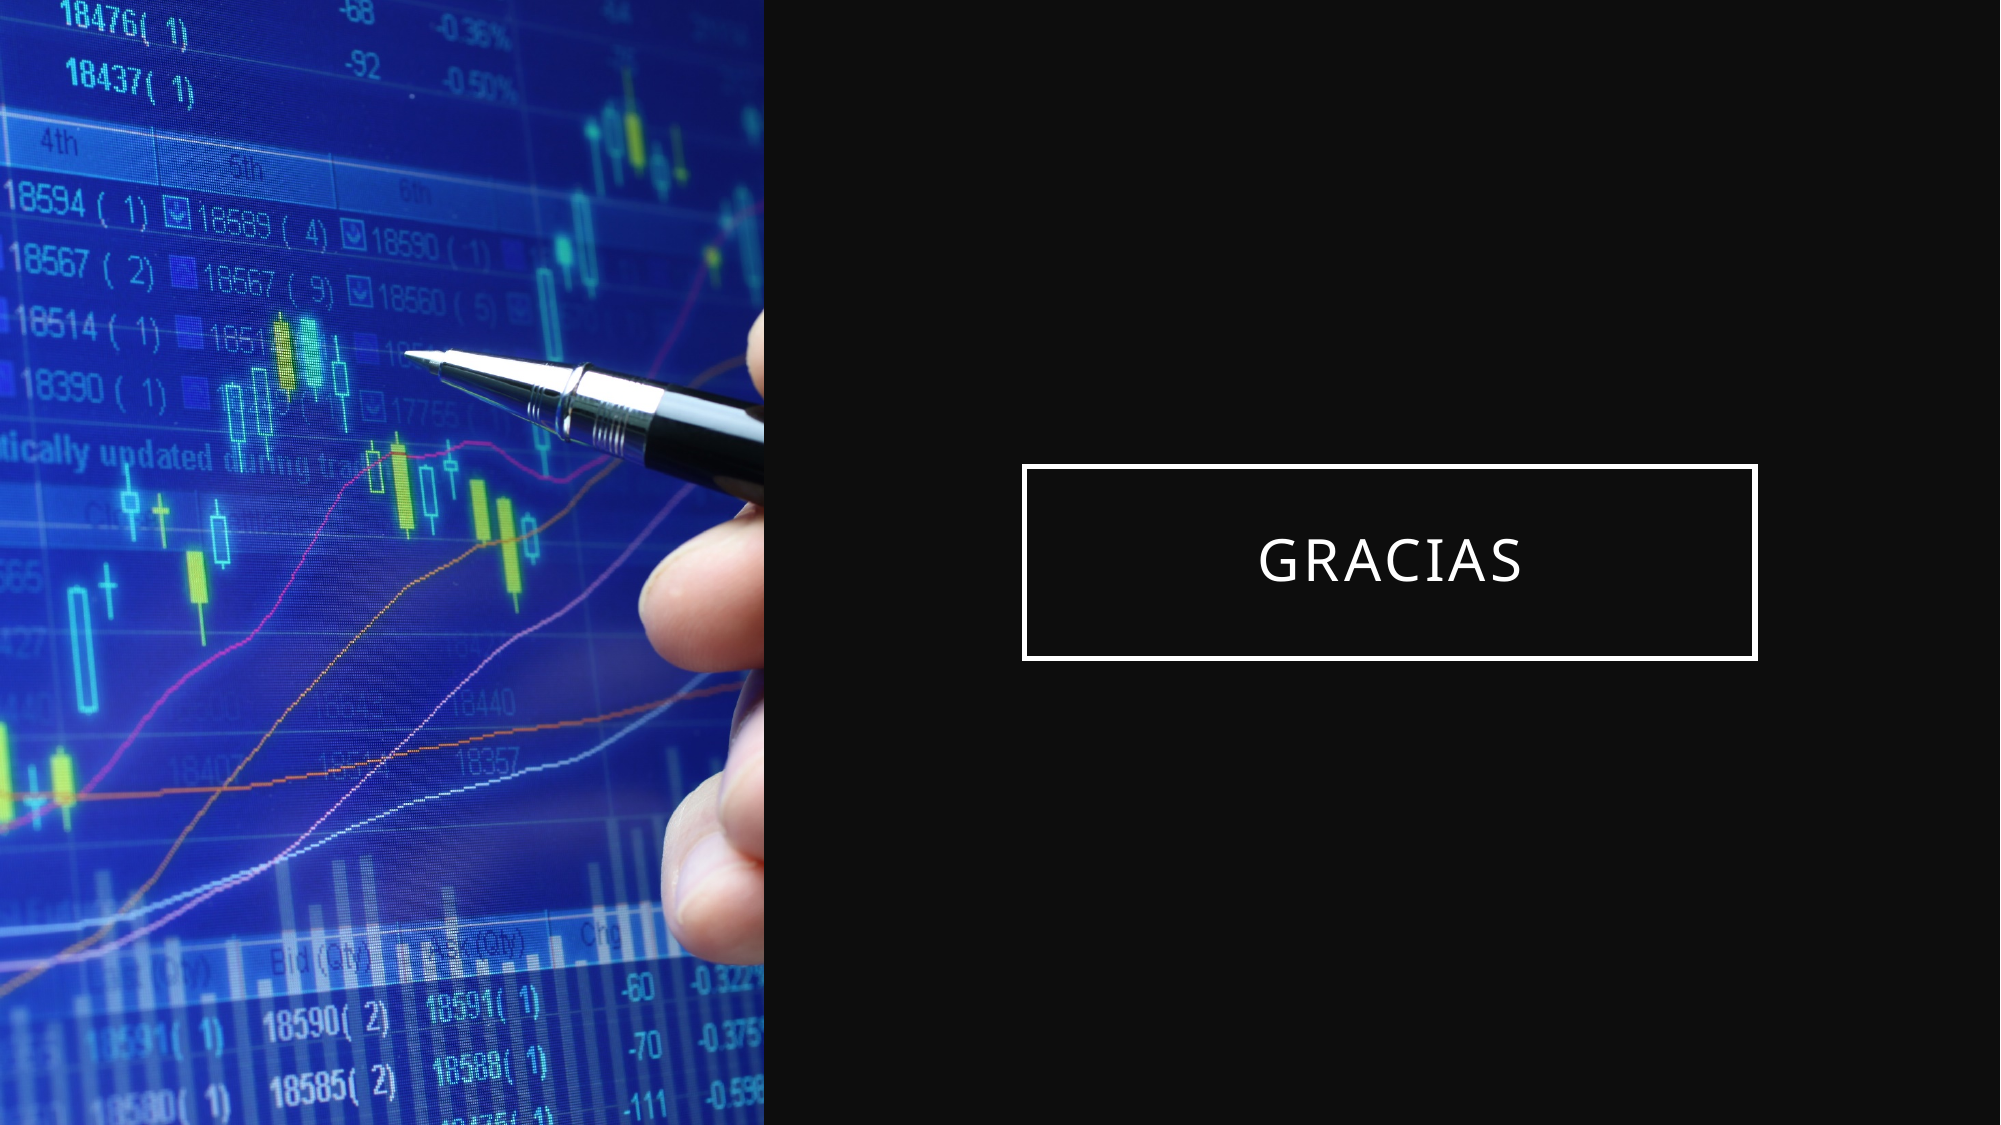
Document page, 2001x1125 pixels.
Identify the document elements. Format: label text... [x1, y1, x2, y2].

title Gracias [1022, 464, 1758, 661]
picture [0, 0, 764, 1125]
